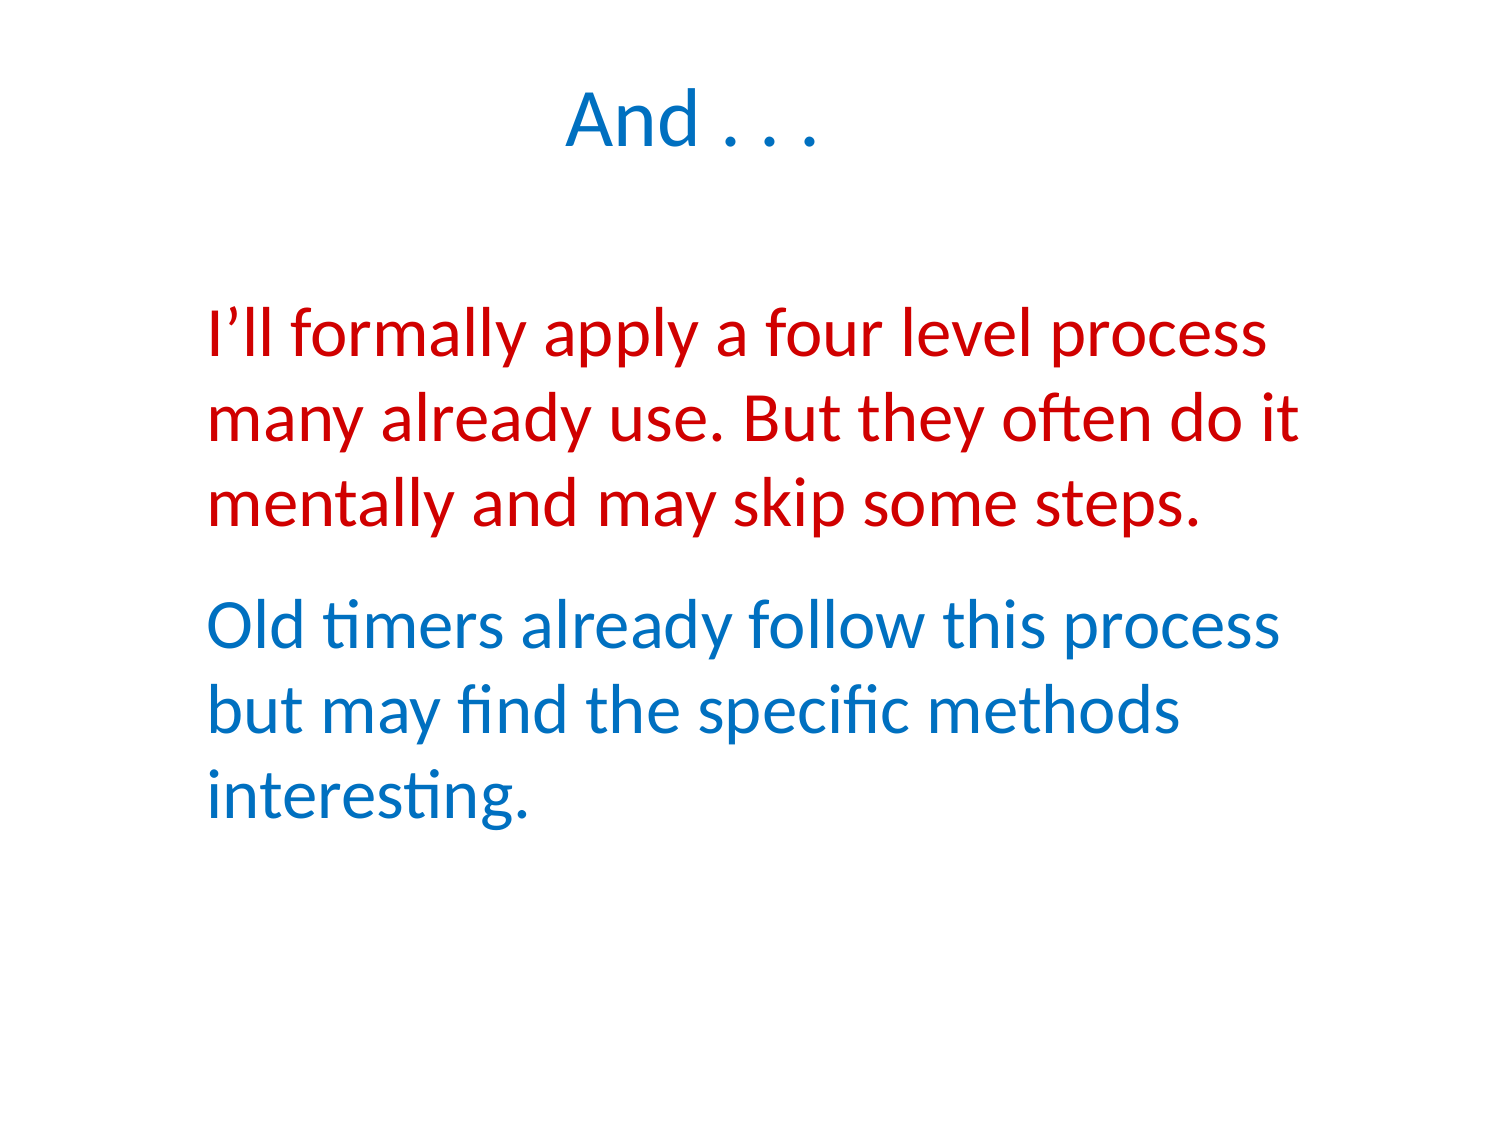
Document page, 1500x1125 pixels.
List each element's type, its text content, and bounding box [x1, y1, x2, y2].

text_box I’ll formally apply a four level process many already use. But they often do it mentally and may skip some steps. Old timers already follow this process but may find the specific methods interesting. [191, 278, 1337, 841]
text_box And . . . [116, 56, 1289, 171]
